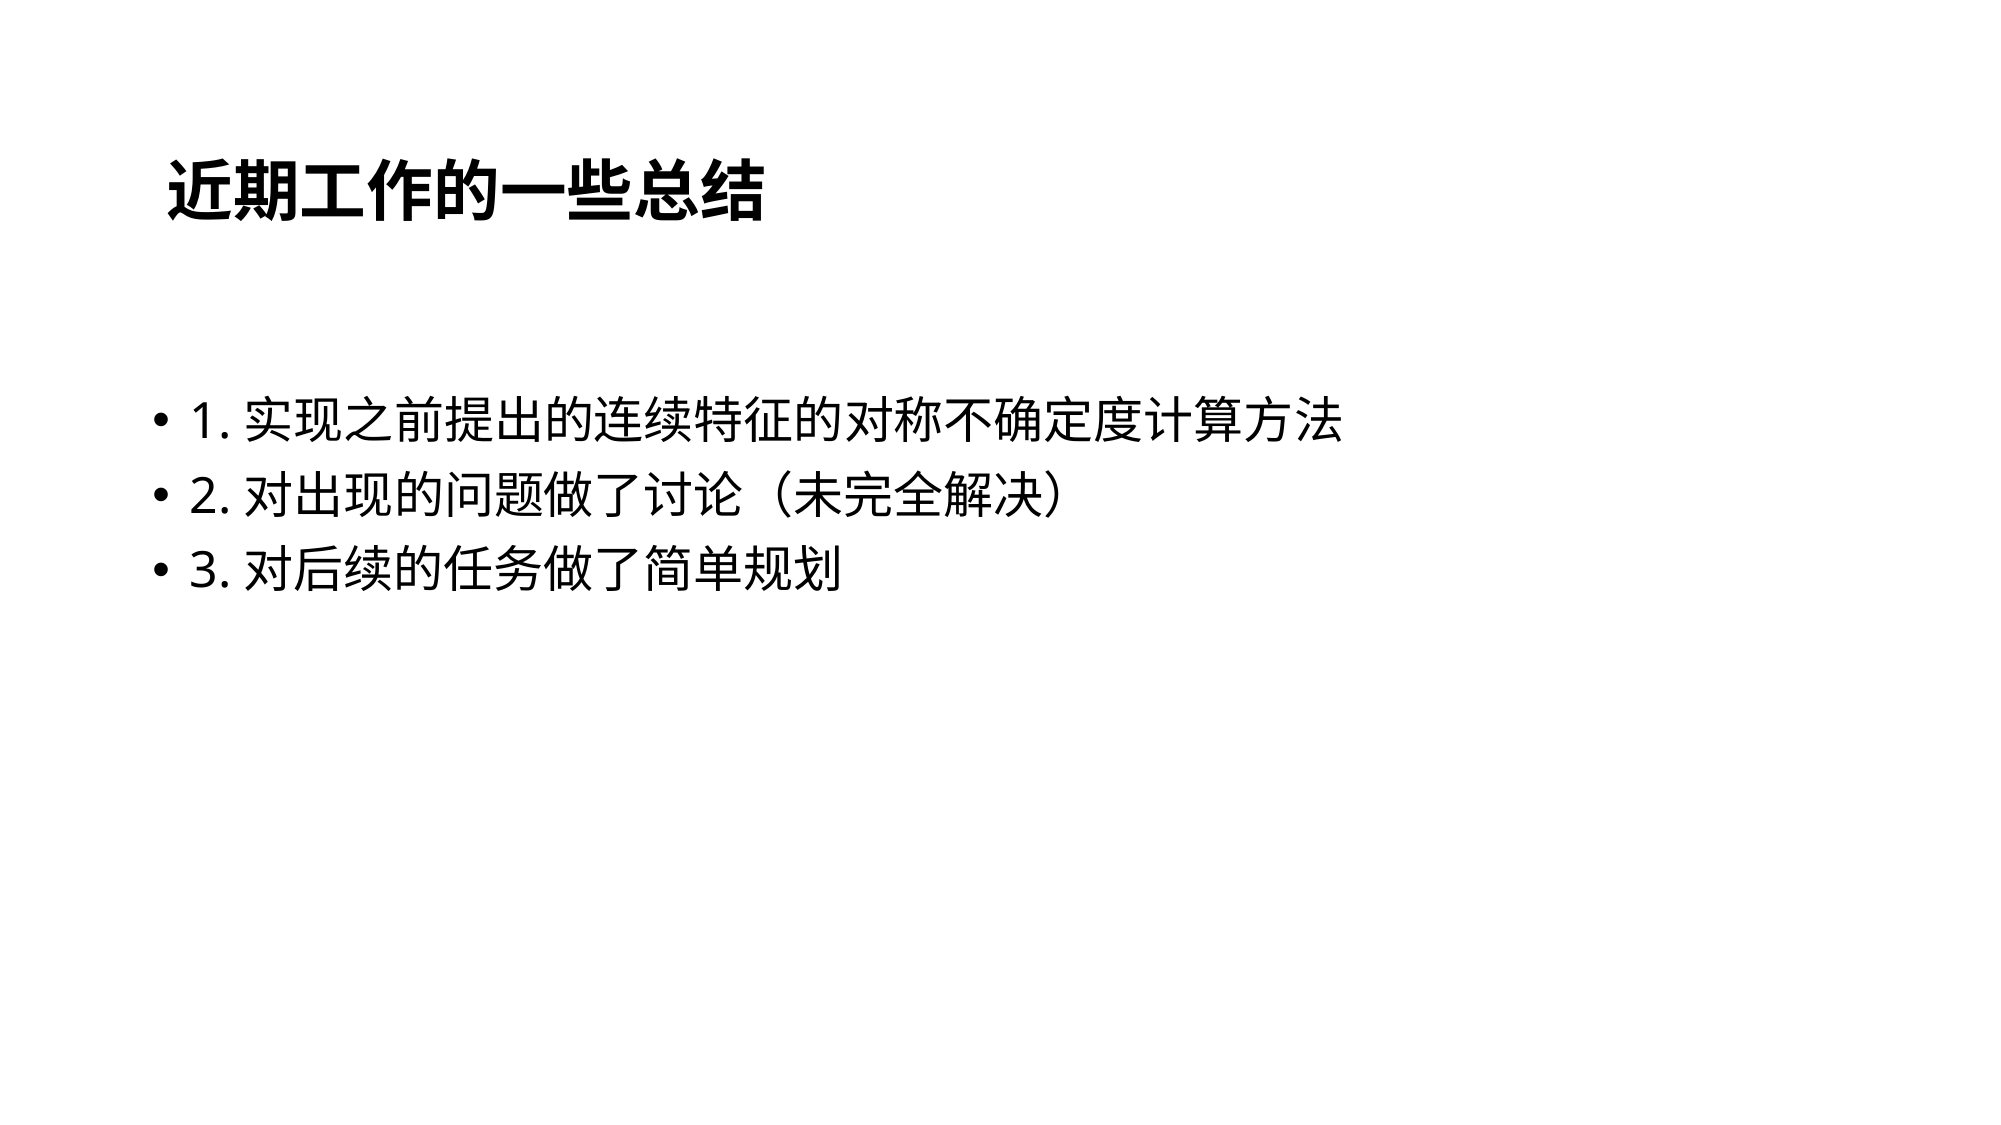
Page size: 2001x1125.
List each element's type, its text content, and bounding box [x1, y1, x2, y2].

list 1.实现之前提出的连续特征的对称不确定度计算方法 2.对出现的问题做了讨论（未完全解决） 3.对后续的任务做了简单规划 [137, 387, 1811, 713]
title 近期工作的一些总结 [151, 120, 1765, 268]
